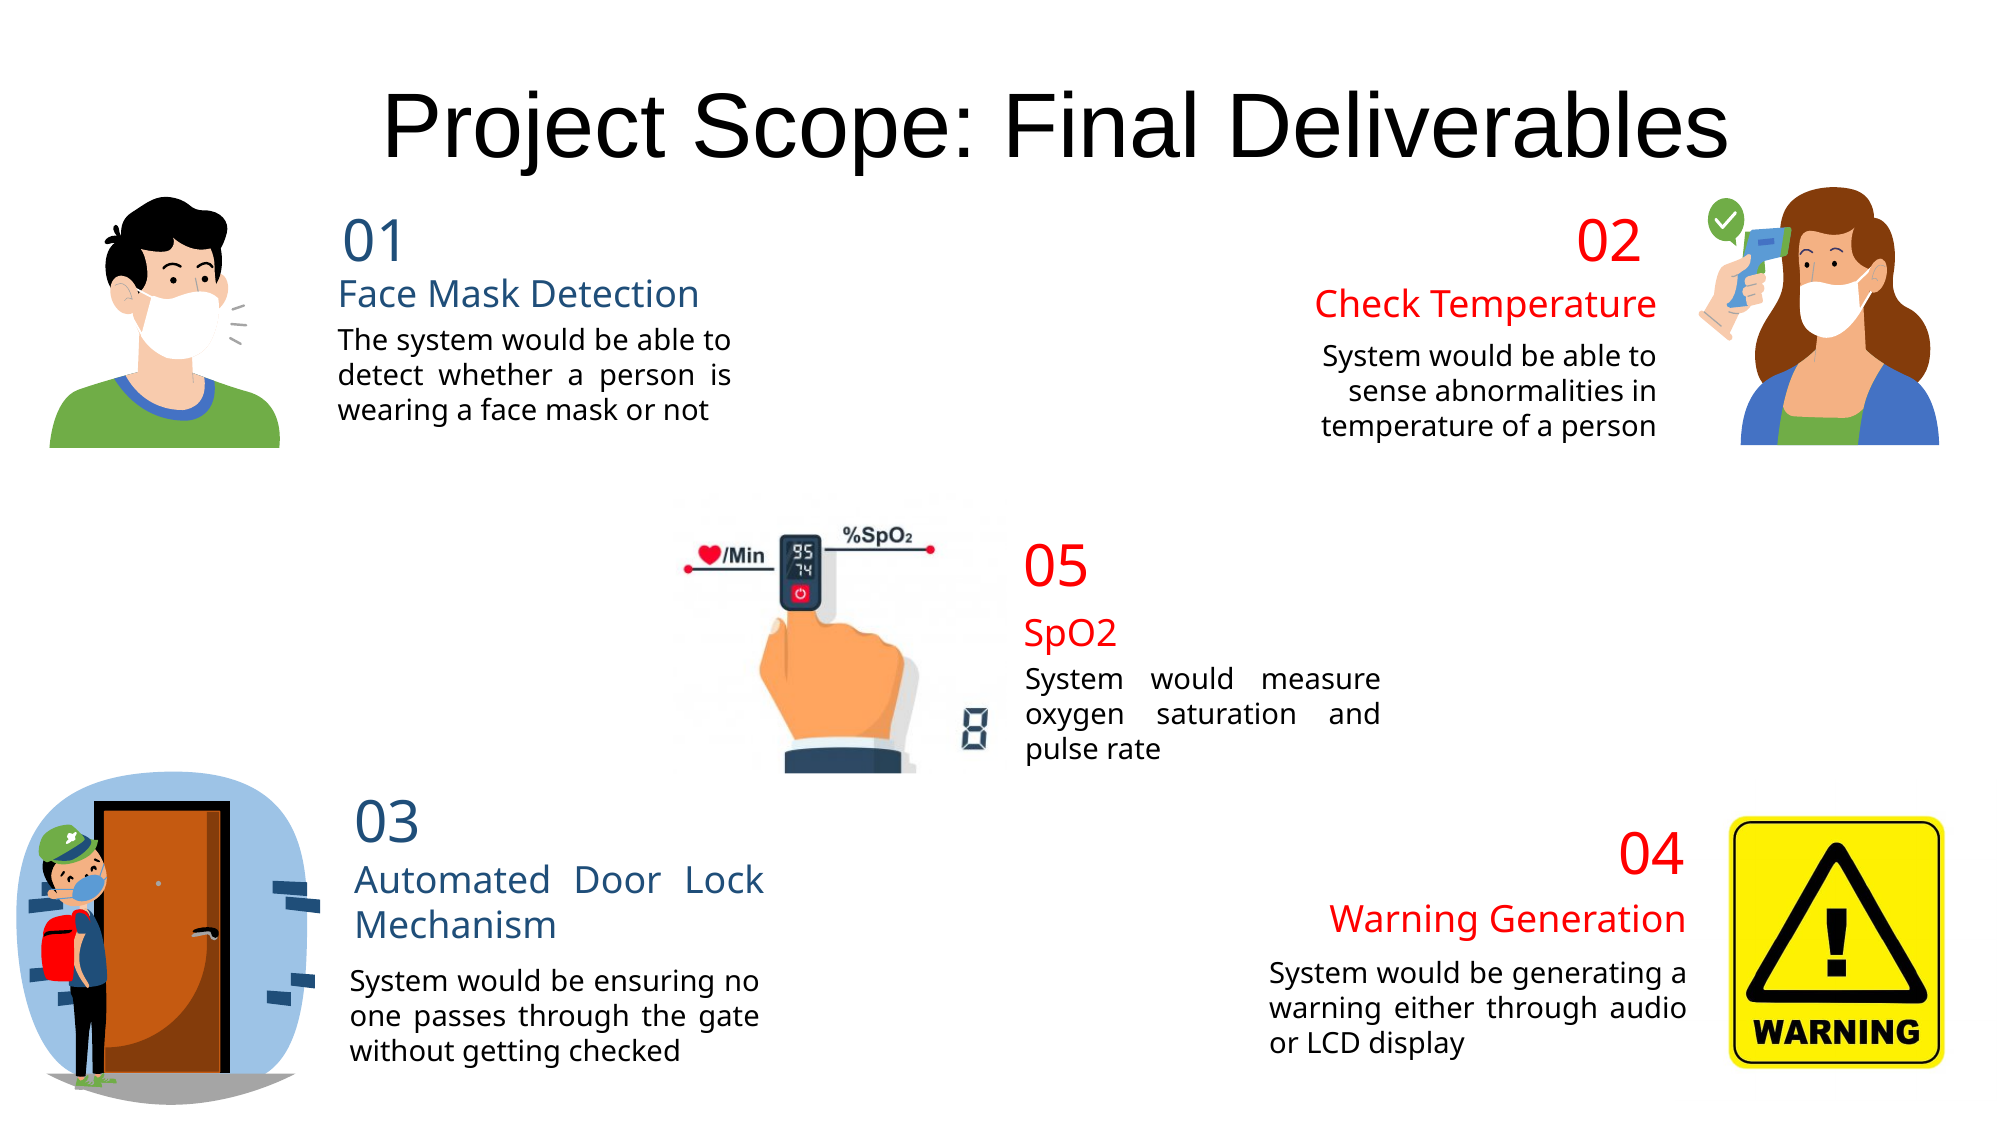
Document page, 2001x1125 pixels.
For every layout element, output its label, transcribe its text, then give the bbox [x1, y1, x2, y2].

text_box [1698, 187, 1940, 446]
text_box 01 [327, 197, 466, 257]
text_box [1008, 579, 1534, 825]
text_box 02 [1520, 197, 1659, 261]
text_box 03 [339, 778, 478, 860]
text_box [49, 196, 283, 448]
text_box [334, 861, 780, 1099]
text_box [322, 257, 747, 450]
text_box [16, 771, 321, 1105]
text_box 04 [1562, 810, 1675, 865]
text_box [1177, 865, 1703, 1119]
picture [1675, 779, 1997, 1101]
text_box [1232, 261, 1673, 477]
picture [673, 493, 1007, 786]
text_box 05 [1008, 523, 1147, 579]
text_box Project Scope: Final Deliverables [103, 58, 2000, 183]
